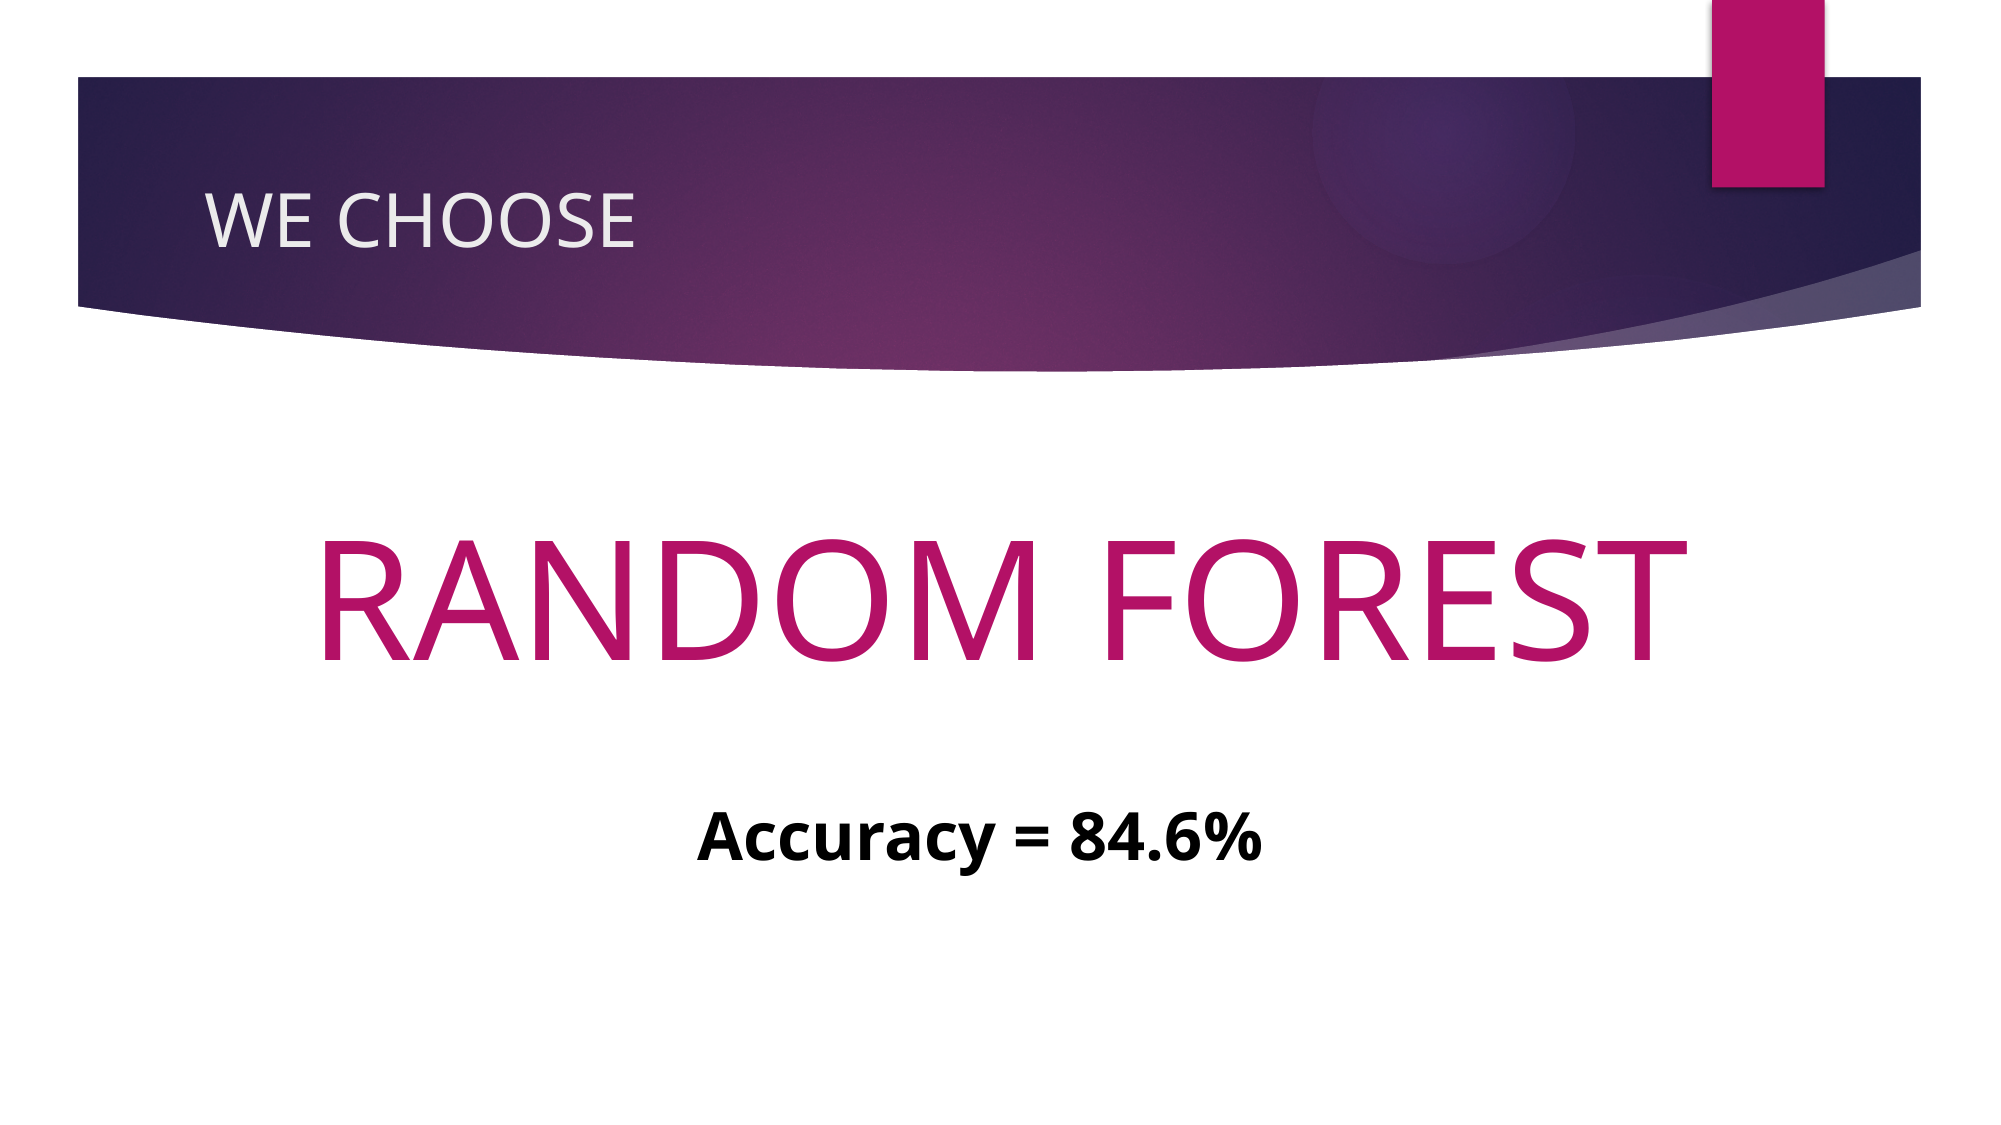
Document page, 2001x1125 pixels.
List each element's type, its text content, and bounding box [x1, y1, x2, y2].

text_box RANDOM FOREST [294, 486, 1706, 702]
text_box Accuracy = 84.6% [598, 786, 1380, 882]
title WE CHOOSE [189, 159, 1627, 276]
